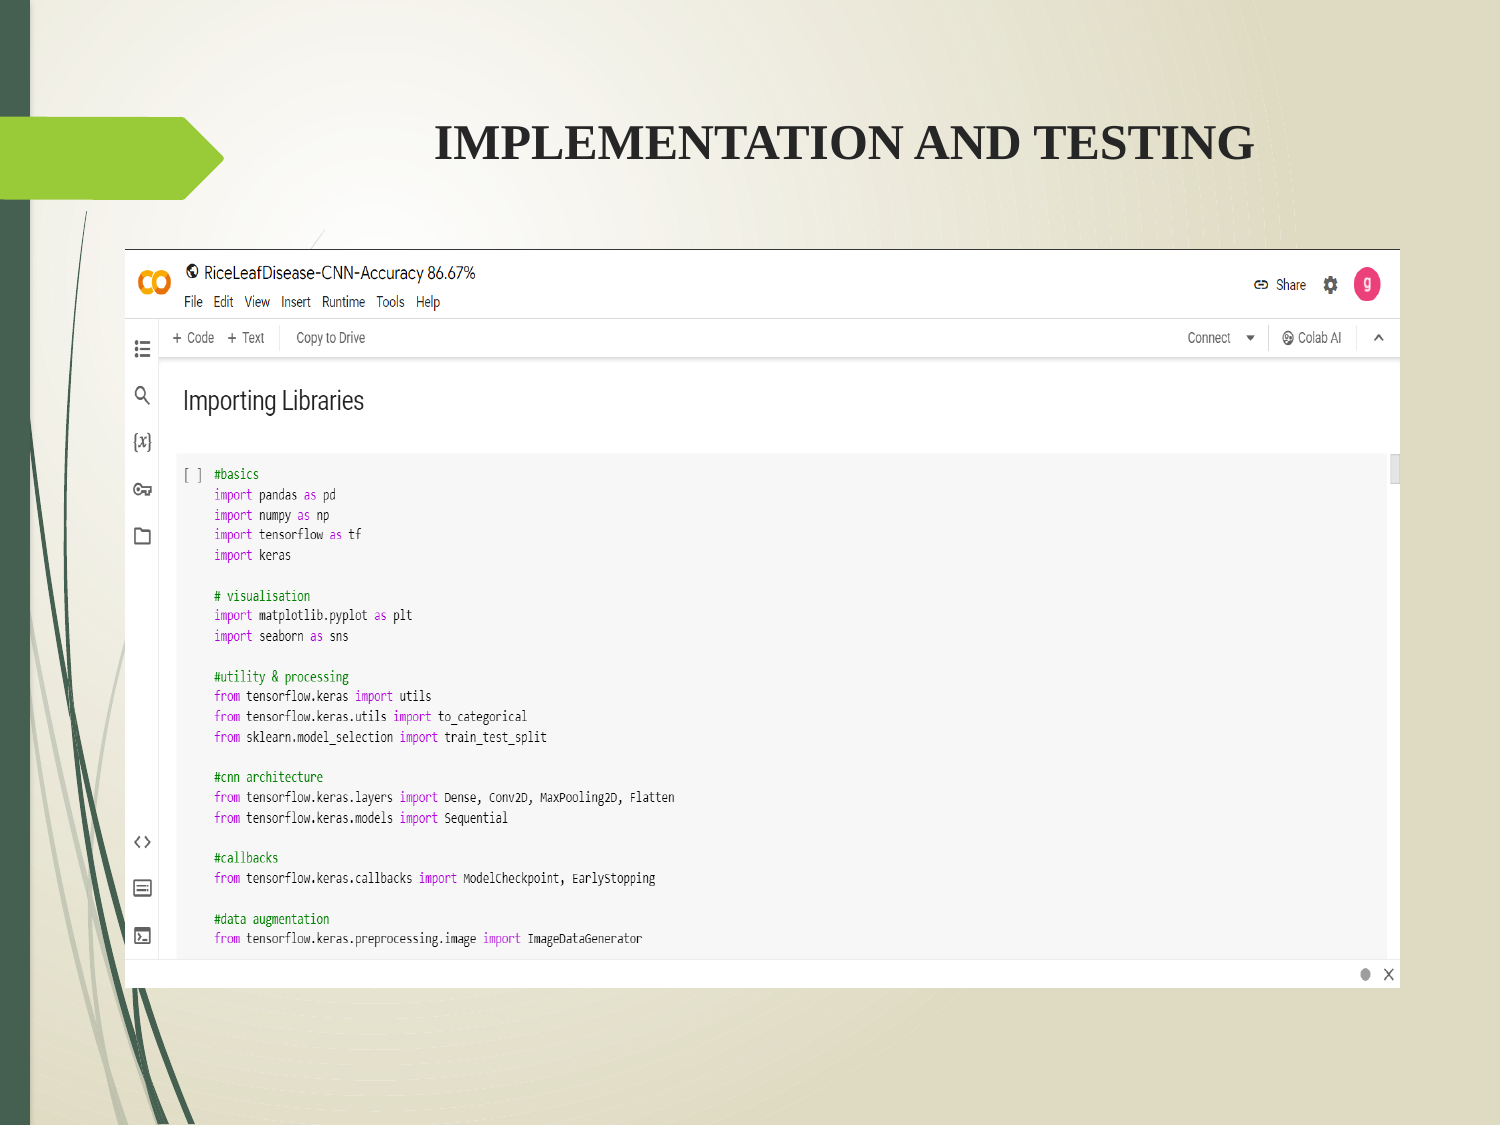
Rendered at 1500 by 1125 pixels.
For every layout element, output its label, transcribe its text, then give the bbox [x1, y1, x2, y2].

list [124, 249, 1401, 988]
title IMPLEMENTATION AND TESTING [319, 102, 1400, 213]
